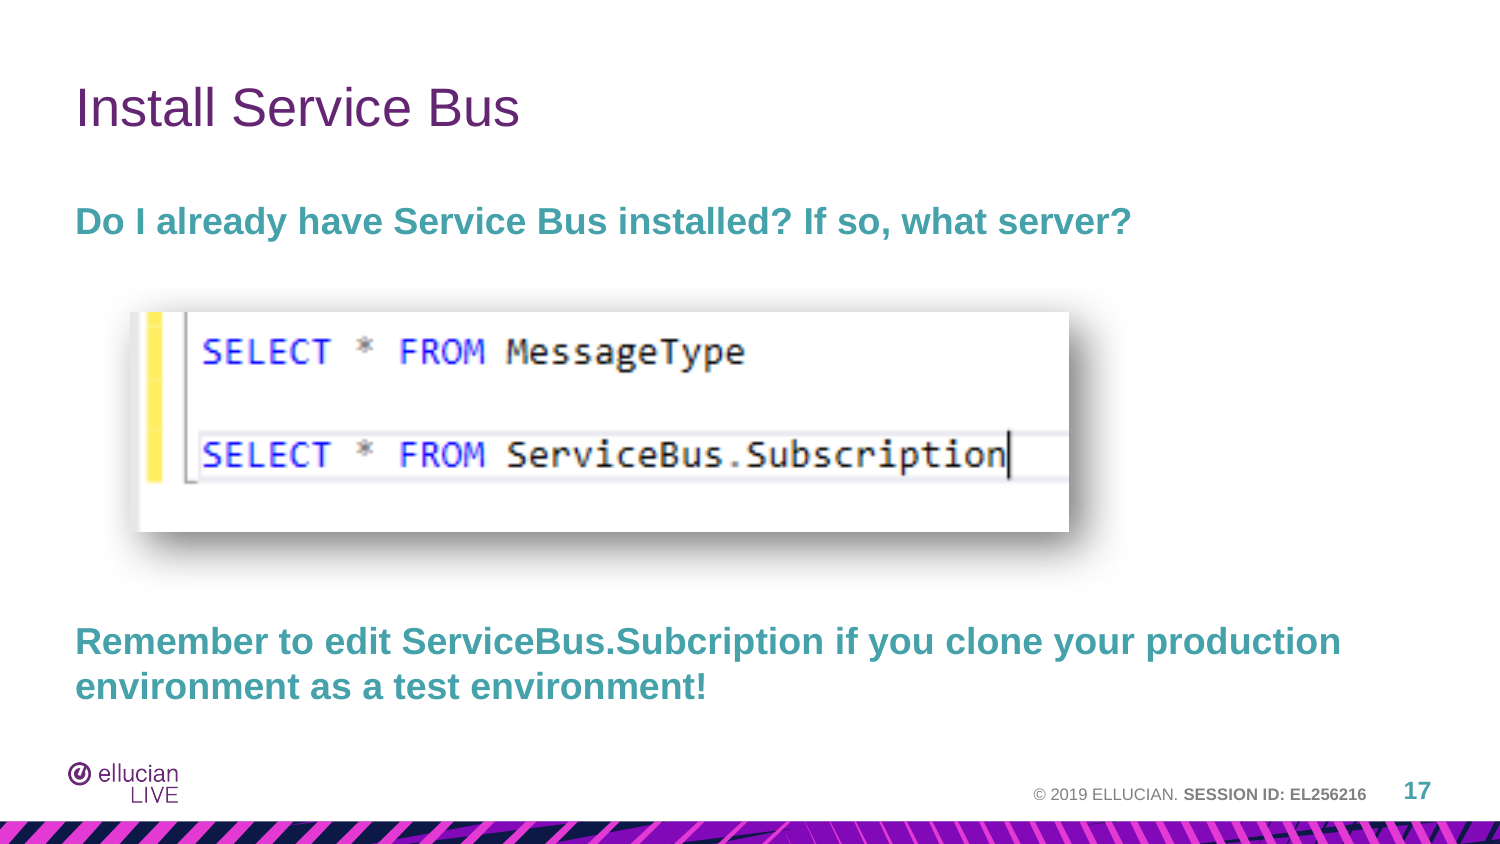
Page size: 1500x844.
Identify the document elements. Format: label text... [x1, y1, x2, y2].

picture [68, 762, 178, 803]
list Do I already have Service Bus installed? If so, what server? Remember to edit ServiceBus.Subcription if you clone your production environment as a test environment! [75, 196, 1425, 732]
slide_number 17 [1365, 759, 1432, 805]
title Install Service Bus [75, 71, 1425, 144]
picture [0, 820, 1500, 844]
picture [127, 312, 1071, 532]
